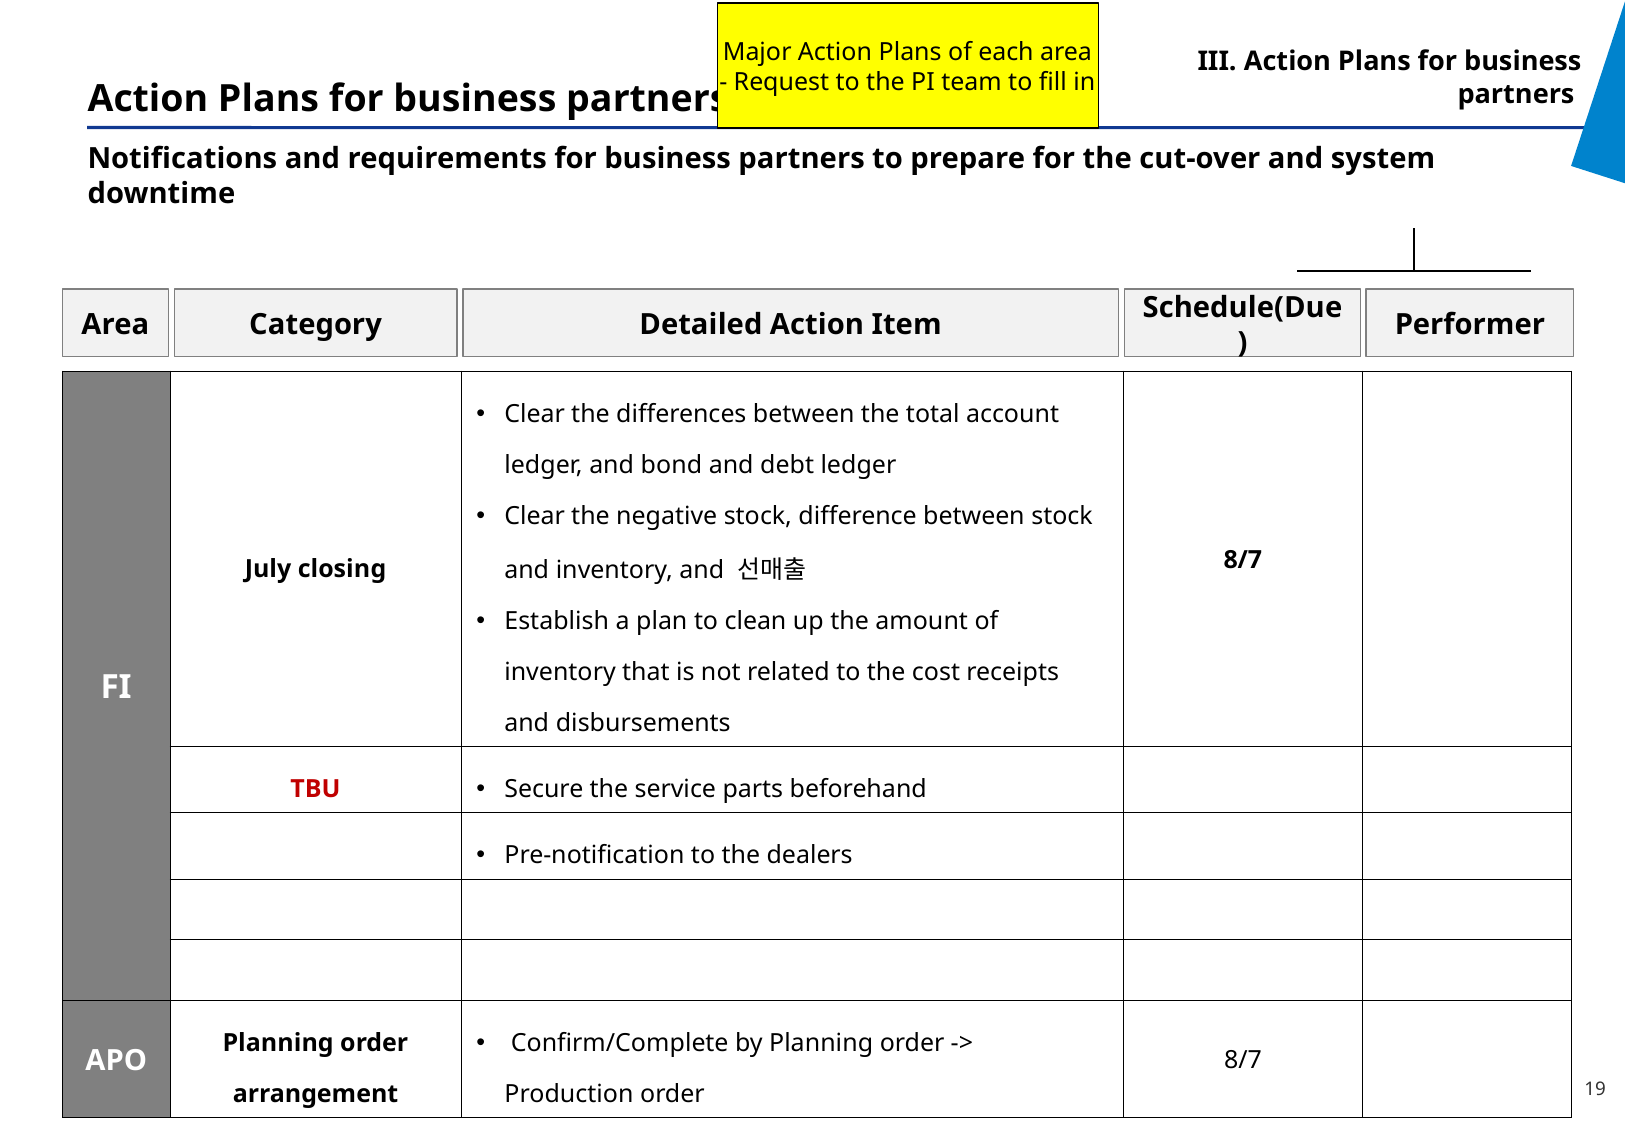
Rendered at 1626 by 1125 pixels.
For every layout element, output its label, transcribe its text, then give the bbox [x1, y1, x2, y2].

table_cell [171, 940, 461, 1000]
table_cell [171, 813, 461, 879]
table_cell 8/7 [1124, 1001, 1362, 1117]
table_cell [462, 940, 1123, 1000]
table_header FI [63, 372, 170, 1000]
title Action Plans for business partners [87, 74, 717, 121]
table_cell [1363, 1001, 1571, 1117]
table_cell [1124, 880, 1362, 939]
text_box Performer [1364, 287, 1576, 359]
text_box Category [172, 287, 459, 359]
table_cell [462, 880, 1123, 939]
table_cell [1363, 940, 1571, 1000]
table_cell Confirm/Complete by Planning order -> Production order [462, 1001, 1123, 1117]
table_header July closing [171, 372, 461, 746]
table_cell Secure the service parts beforehand [462, 747, 1123, 812]
table_header [1363, 372, 1571, 746]
table_cell TBU [171, 747, 461, 812]
table_header 8/7 [1124, 372, 1362, 746]
table_cell [1124, 940, 1362, 1000]
table_cell [1124, 747, 1362, 812]
table_cell [171, 880, 461, 939]
table_cell Planning order arrangement [171, 1001, 461, 1117]
table_cell APO [63, 1001, 170, 1117]
table_cell [1363, 880, 1571, 939]
table_cell [1363, 747, 1571, 812]
table_cell [1124, 813, 1362, 879]
text_box Schedule(Due) [1123, 287, 1362, 359]
table_cell Pre-notification to the dealers [462, 813, 1123, 879]
text_box Major Action Plans of each area - Request to the PI team to fill in [717, 2, 1099, 128]
text_box Area [60, 287, 171, 359]
text_box Detailed Action Item [461, 287, 1121, 359]
title Action Plans for business partners [1099, 117, 1532, 121]
table_cell [1363, 813, 1571, 879]
list III. Action Plans for business partners [1099, 38, 1597, 117]
table_header Clear the differences between the total account ledger, and bond and debt ledger Clear the negative stock, difference between stock and inventory, and 선매출 Establish a plan to clean up the amount of inventory that is not related to the cost receipts and disbursements [462, 372, 1123, 746]
list Notifications and requirements for business partners to prepare for the cut-over and system downtime [87, 139, 1565, 258]
